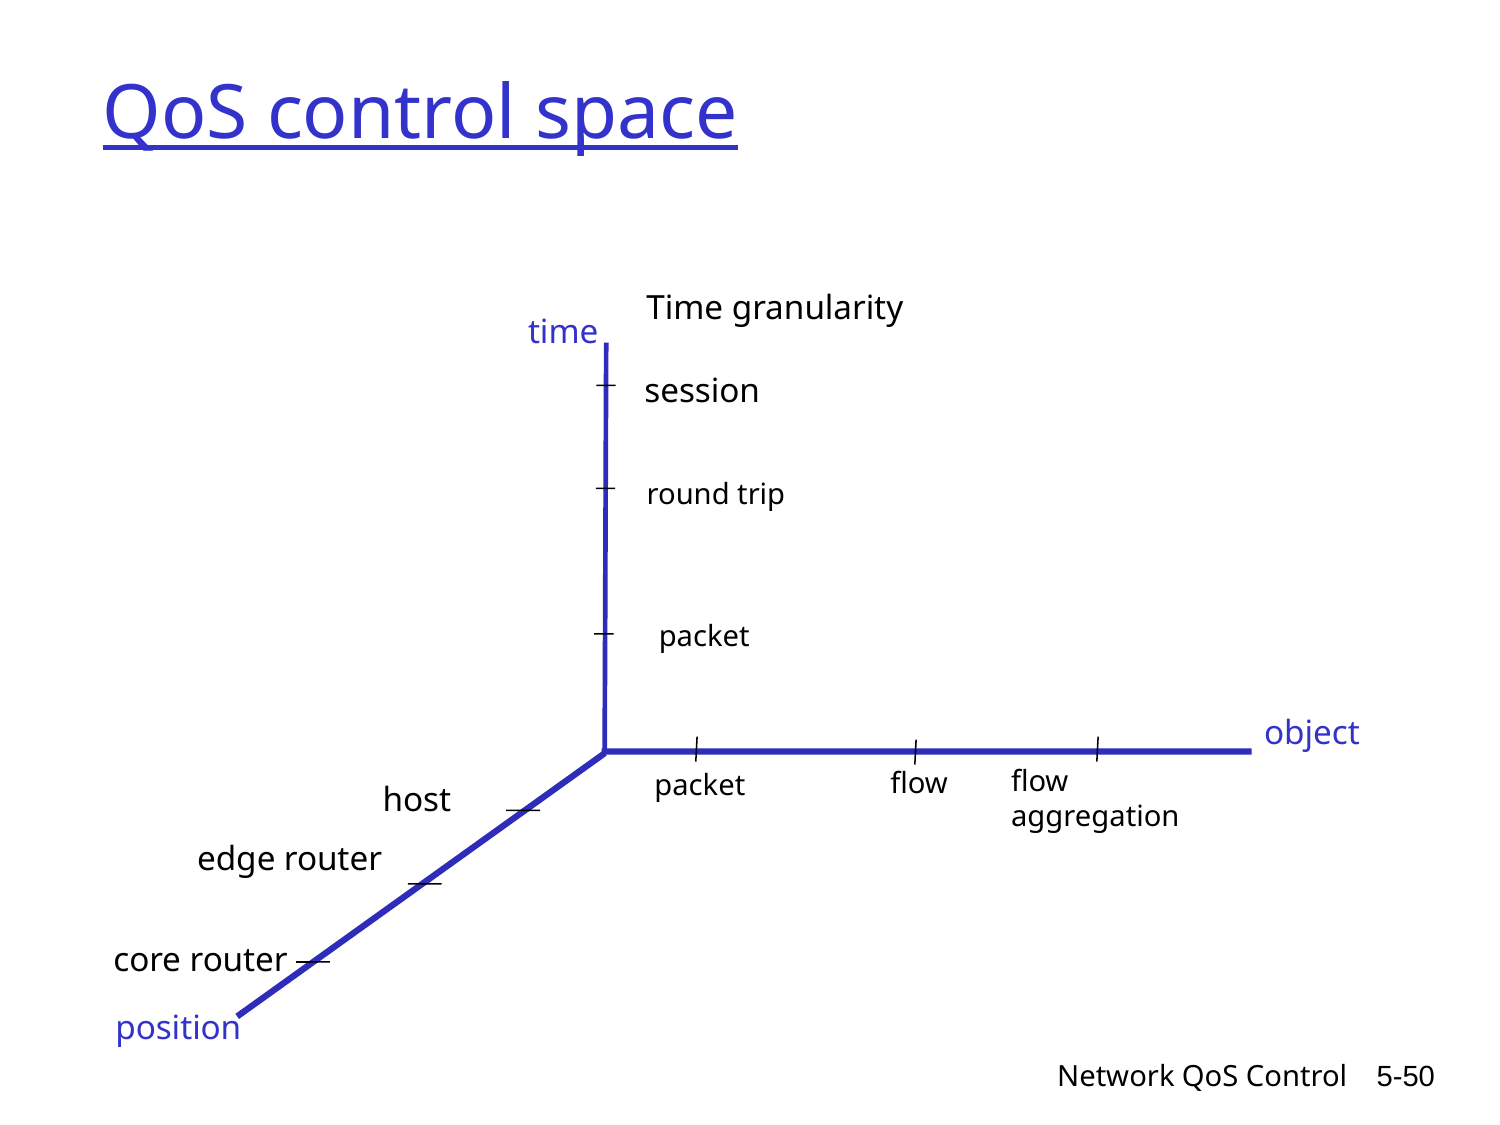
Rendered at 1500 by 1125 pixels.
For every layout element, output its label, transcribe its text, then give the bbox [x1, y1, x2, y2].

text_box flow [875, 757, 963, 808]
text_box time [513, 302, 614, 358]
text_box flow aggregation [996, 754, 1195, 840]
title QoS control space [87, 37, 1363, 181]
text_box session [629, 361, 775, 417]
text_box Time granularity [631, 278, 919, 334]
text_box round trip [631, 467, 801, 518]
text_box host [367, 771, 467, 826]
text_box edge router [182, 829, 424, 885]
footer Network QoS Control [728, 1049, 1338, 1125]
text_box core router [98, 931, 303, 986]
text_box packet [639, 758, 761, 809]
slide_number 5-50 [1338, 1049, 1451, 1125]
text_box object [1249, 704, 1375, 759]
text_box position [100, 998, 257, 1054]
text_box packet [643, 609, 765, 660]
